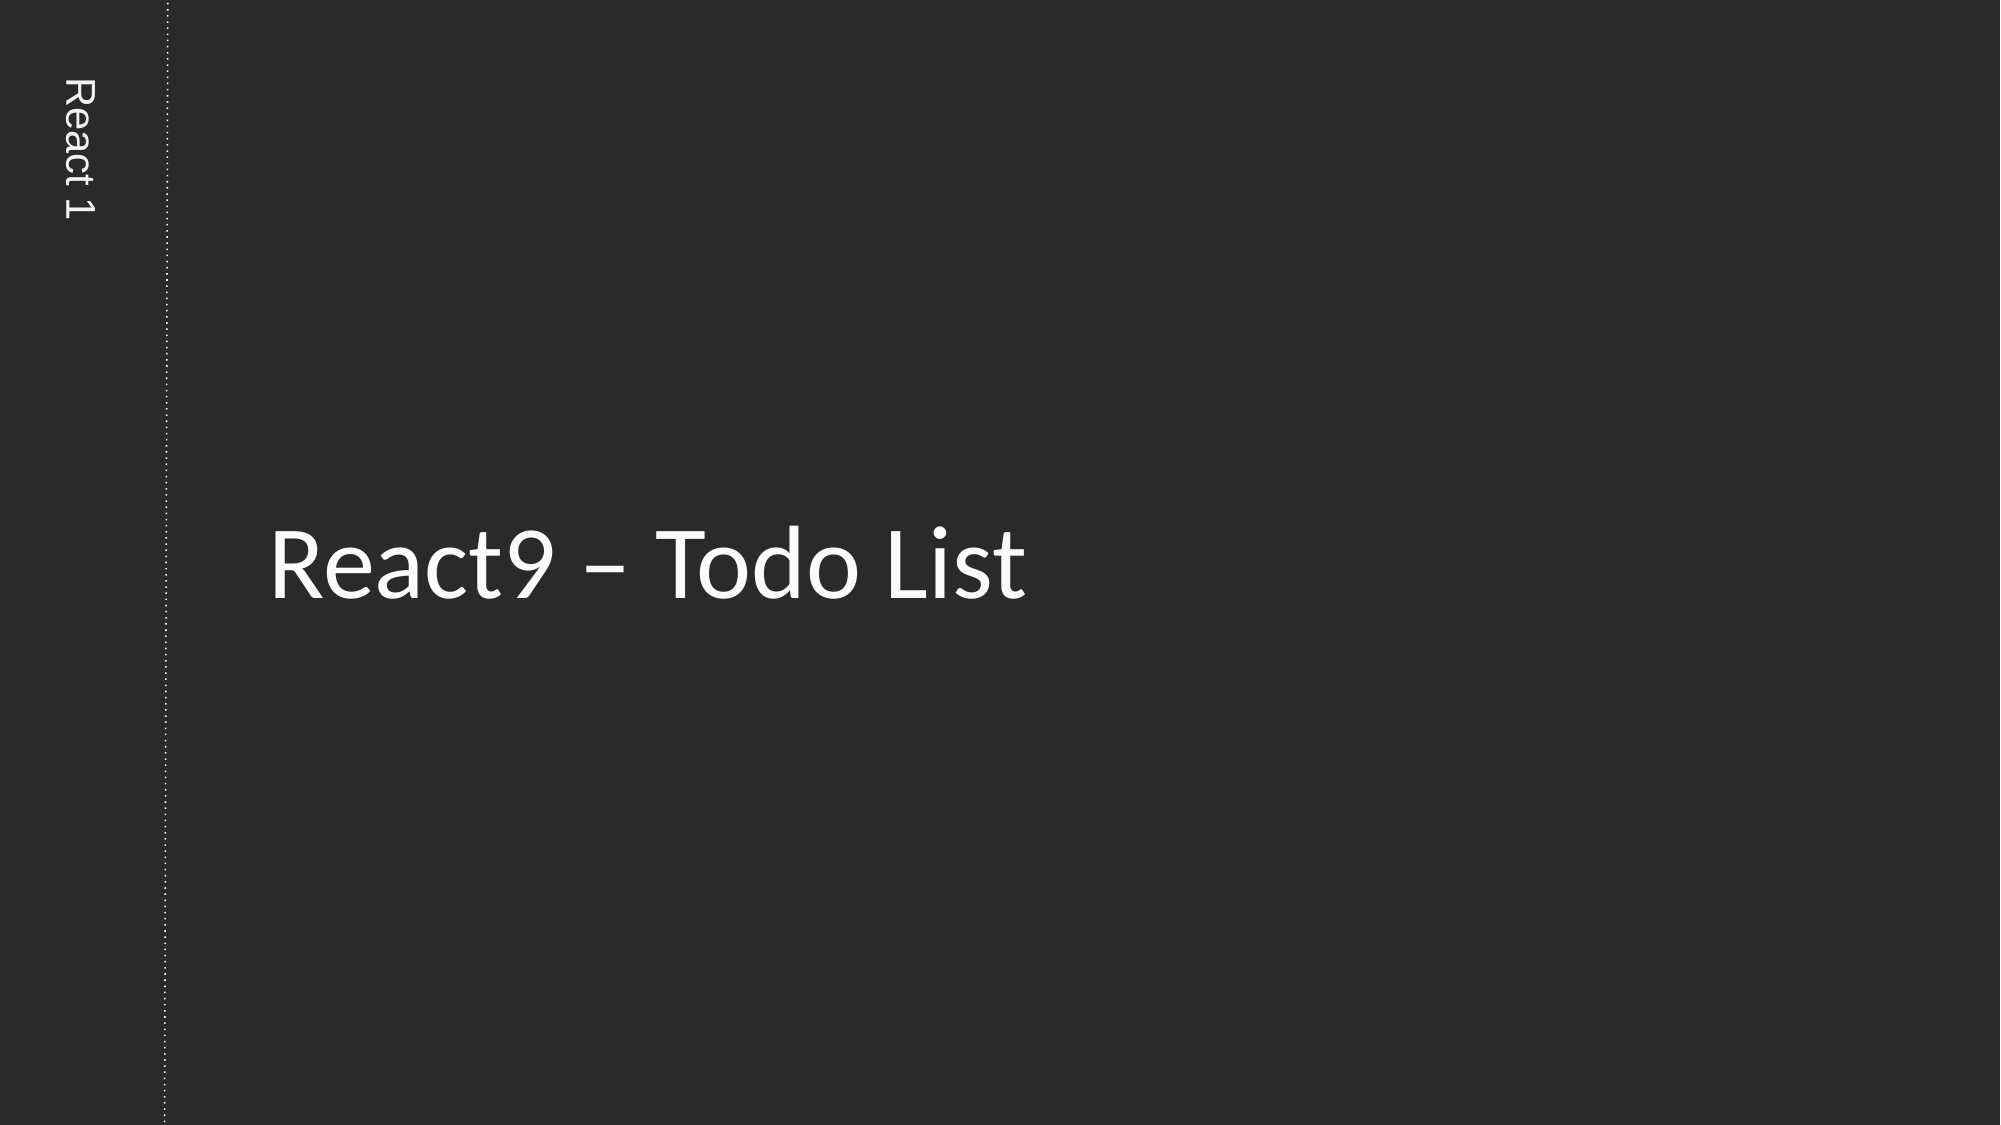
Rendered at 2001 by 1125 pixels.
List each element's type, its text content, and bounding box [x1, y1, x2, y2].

title React9 – Todo List [253, 487, 1979, 638]
